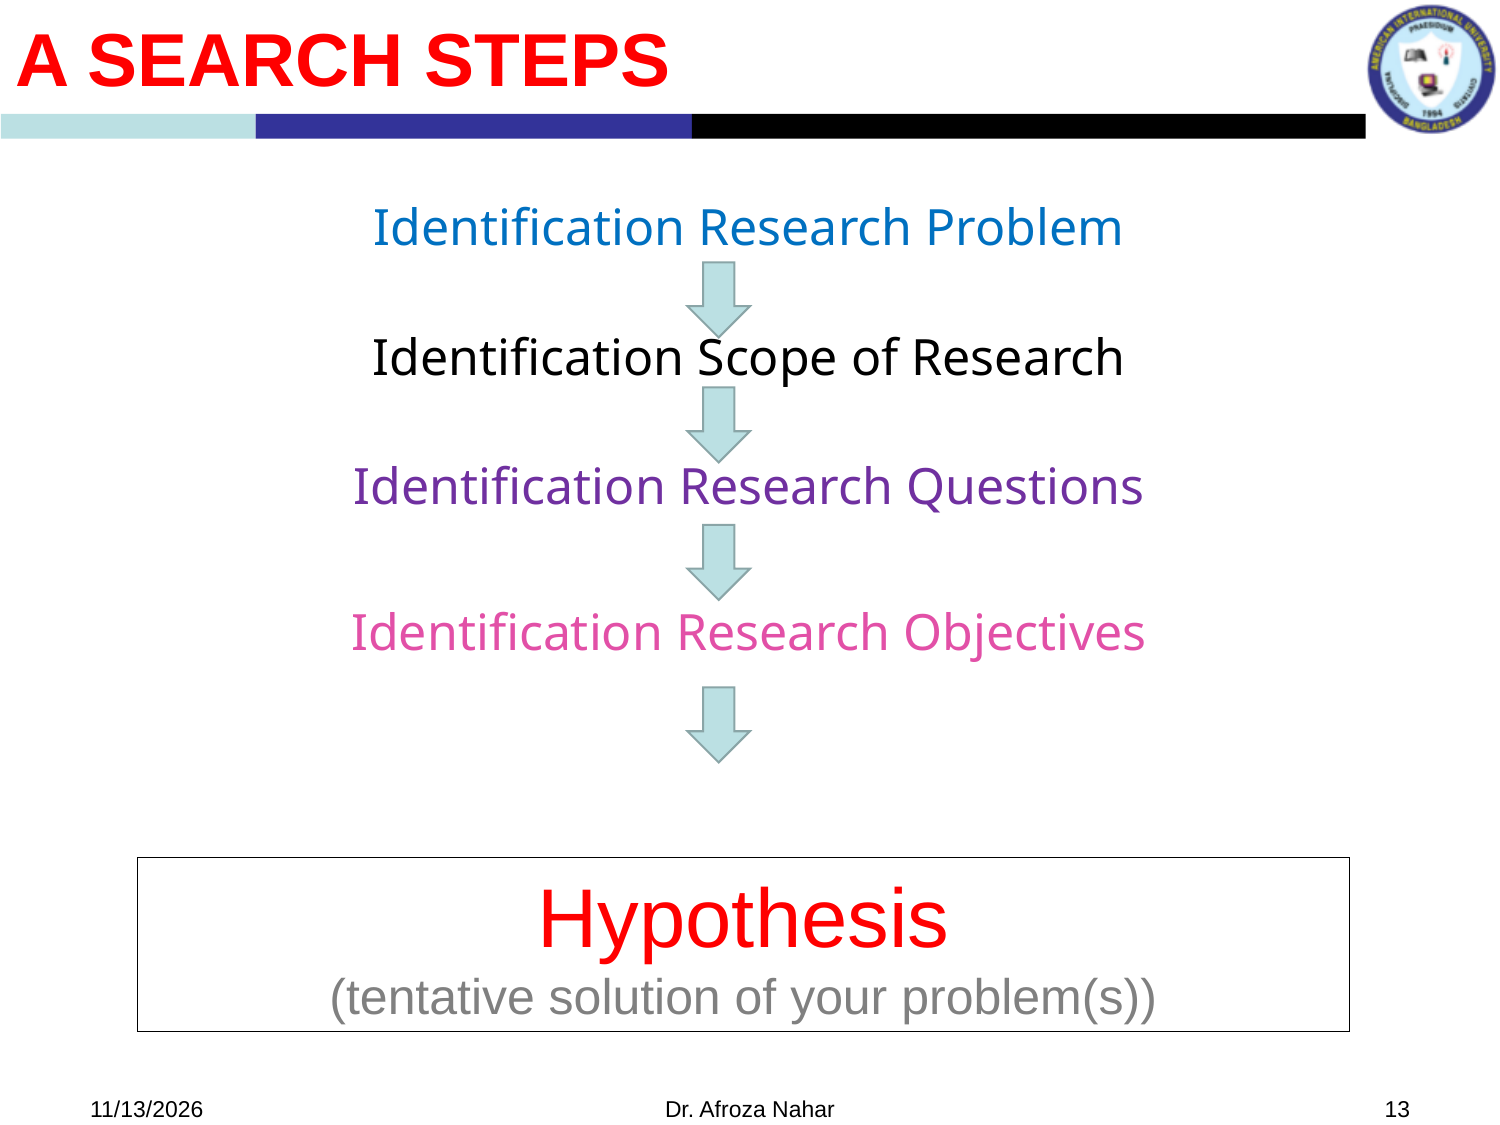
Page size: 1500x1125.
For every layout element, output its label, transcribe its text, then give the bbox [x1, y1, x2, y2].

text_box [687, 262, 750, 763]
slide_number 13 [1074, 1087, 1425, 1125]
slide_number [75, 1087, 425, 1125]
text_box Hypothesis (tentative solution of your problem(s)) [137, 857, 1350, 1032]
picture [1365, 2, 1499, 137]
footer Dr. Afroza Nahar [512, 1087, 988, 1125]
list Identification Research Problem Identification Scope of Research Identification Research Questions Identification Research Objectives [0, 187, 1499, 1056]
list A Search Steps [0, 0, 1366, 114]
